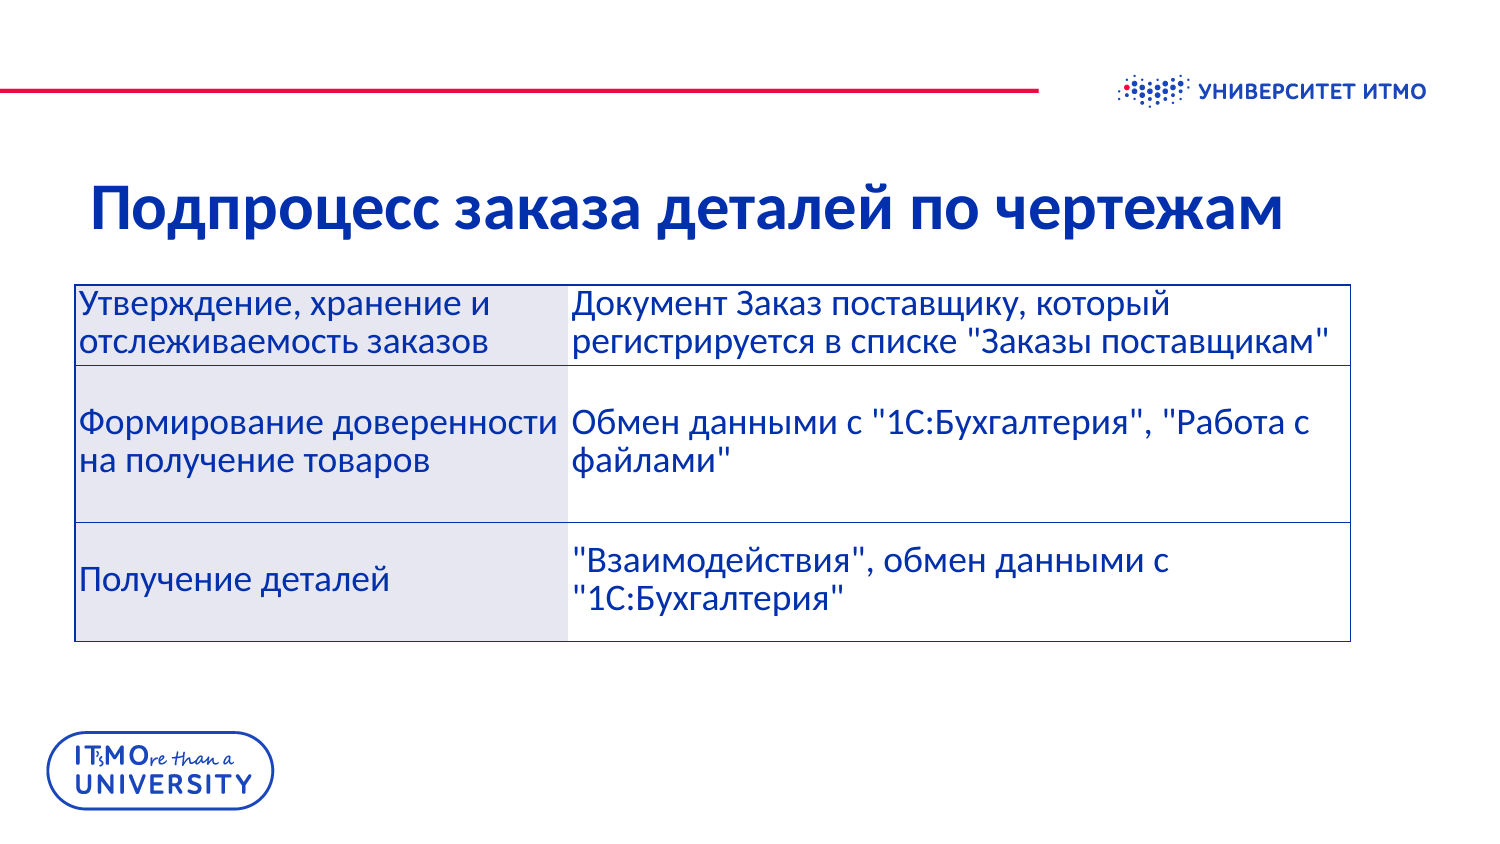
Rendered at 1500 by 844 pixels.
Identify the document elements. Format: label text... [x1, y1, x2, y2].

picture [0, 0, 1500, 844]
table_cell Обмен данными с "1C:Бухгалтерия", "Работа с файлами" [568, 366, 1350, 522]
title Подпроцесс заказа деталей по чертежам [75, 152, 1425, 254]
table_header Документ Заказ поставщику, который регистрируется в списке "Заказы поставщикам" [568, 286, 1350, 365]
table_header Утверждение, хранение и отслеживаемость заказов [76, 286, 568, 365]
table_cell "Взаимодействия", обмен данными с "1C:Бухгалтерия" [568, 523, 1350, 641]
table_cell Получение деталей [76, 523, 568, 641]
table_cell Формирование доверенности на получение товаров [76, 366, 568, 522]
